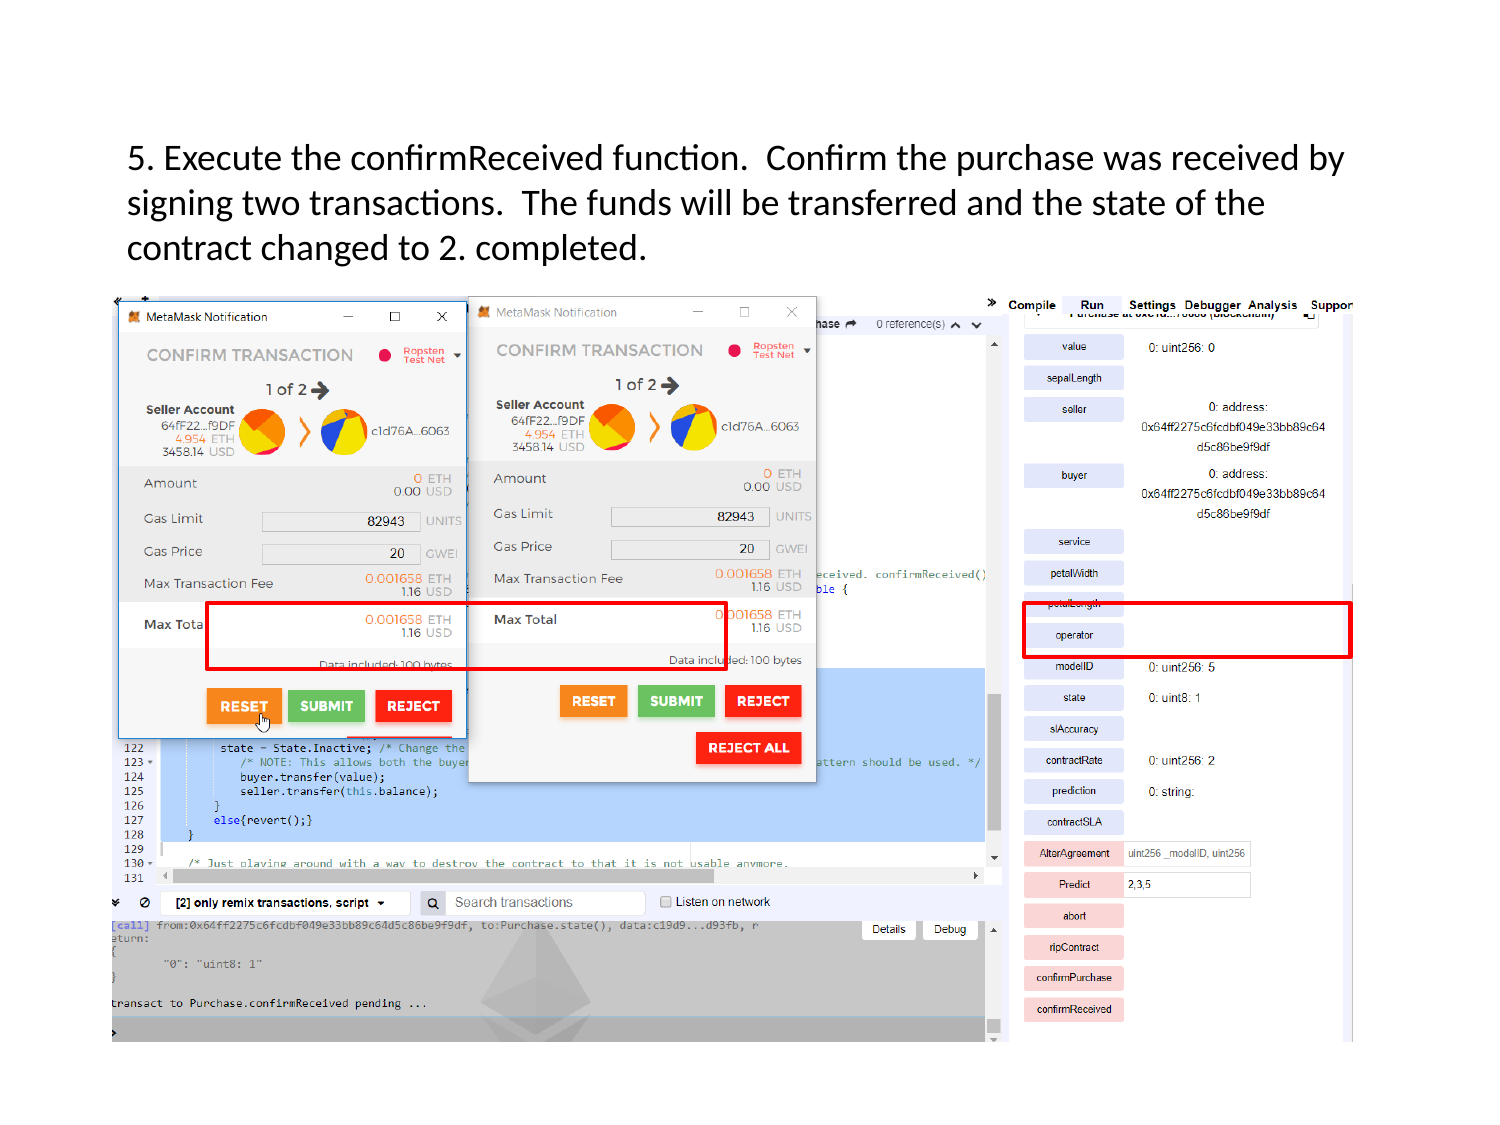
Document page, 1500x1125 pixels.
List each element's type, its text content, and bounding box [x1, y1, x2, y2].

picture [111, 296, 1353, 1042]
text_box 5. Execute the confirmReceived function. Confirm the purchase was received by signing two transactions. The funds will be transferred and the state of the contract changed to 2. completed. [112, 125, 1376, 276]
